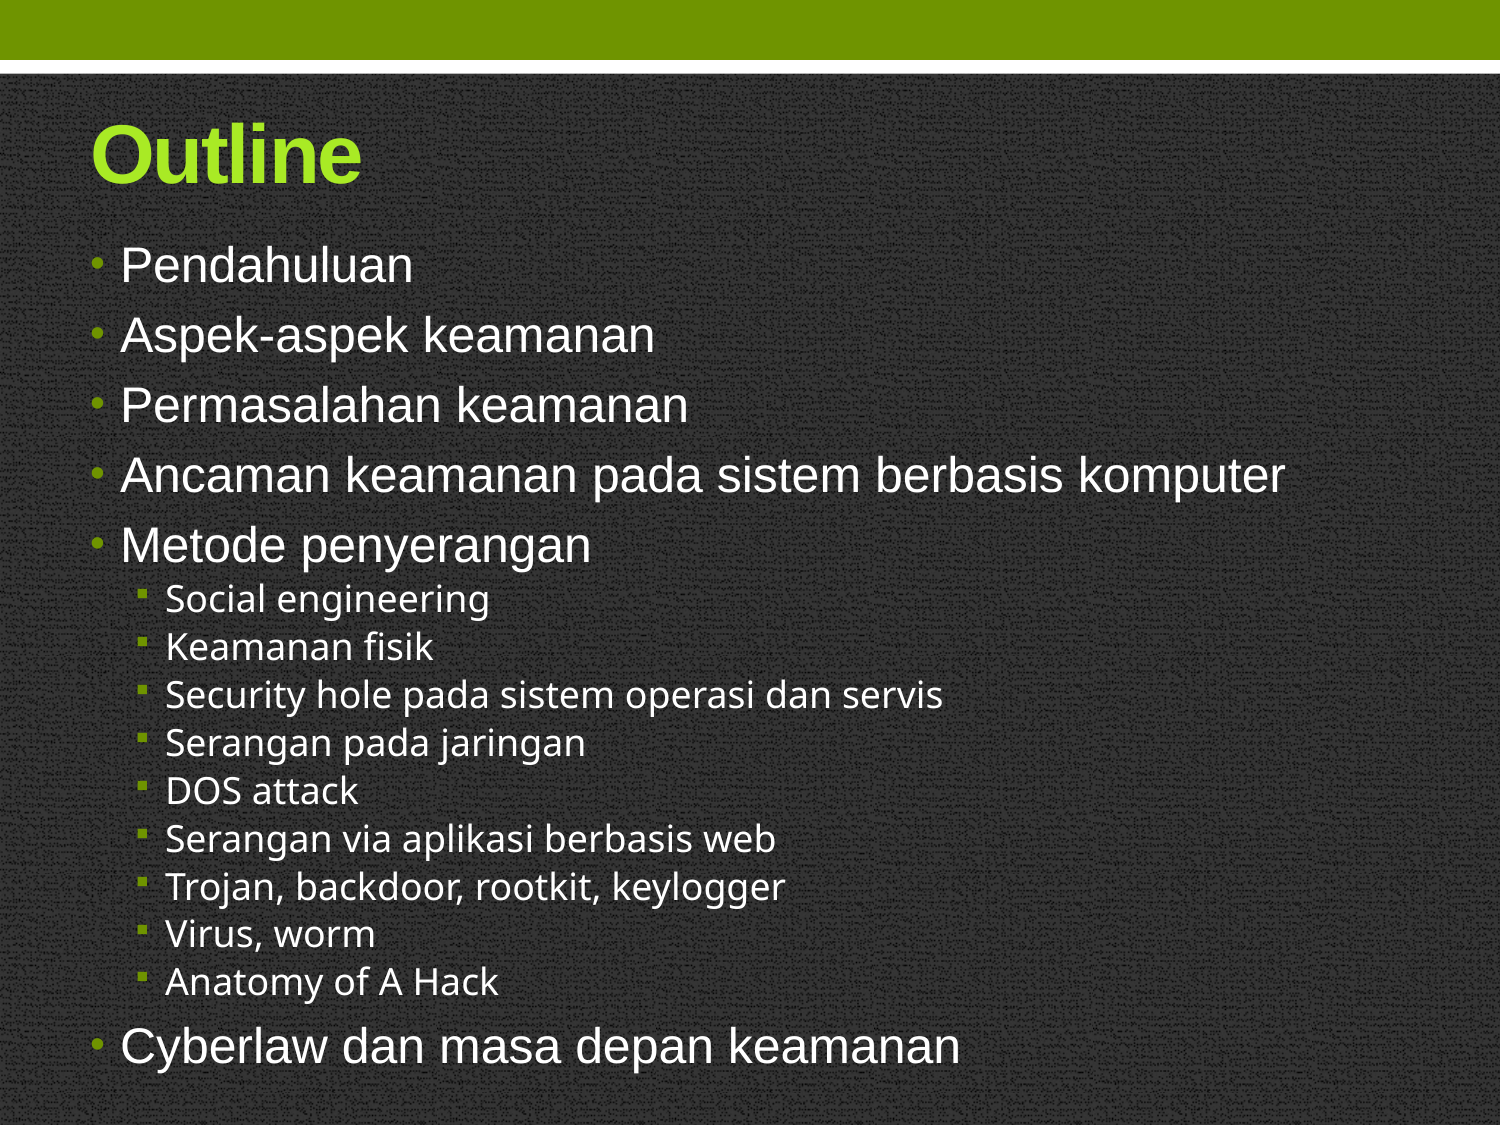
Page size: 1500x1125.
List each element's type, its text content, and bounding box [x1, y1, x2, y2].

title Outline [75, 87, 1425, 213]
list Pendahuluan Aspek-aspek keamanan Permasalahan keamanan Ancaman keamanan pada sistem berbasis komputer Metode penyerangan Social engineering Keamanan fisik Security hole pada sistem operasi dan servis Serangan pada jaringan DOS attack Serangan via aplikasi berbasis web Trojan, backdoor, rootkit, keylogger Virus, worm Anatomy of A Hack Cyberlaw dan masa depan keamanan [75, 224, 1425, 1088]
